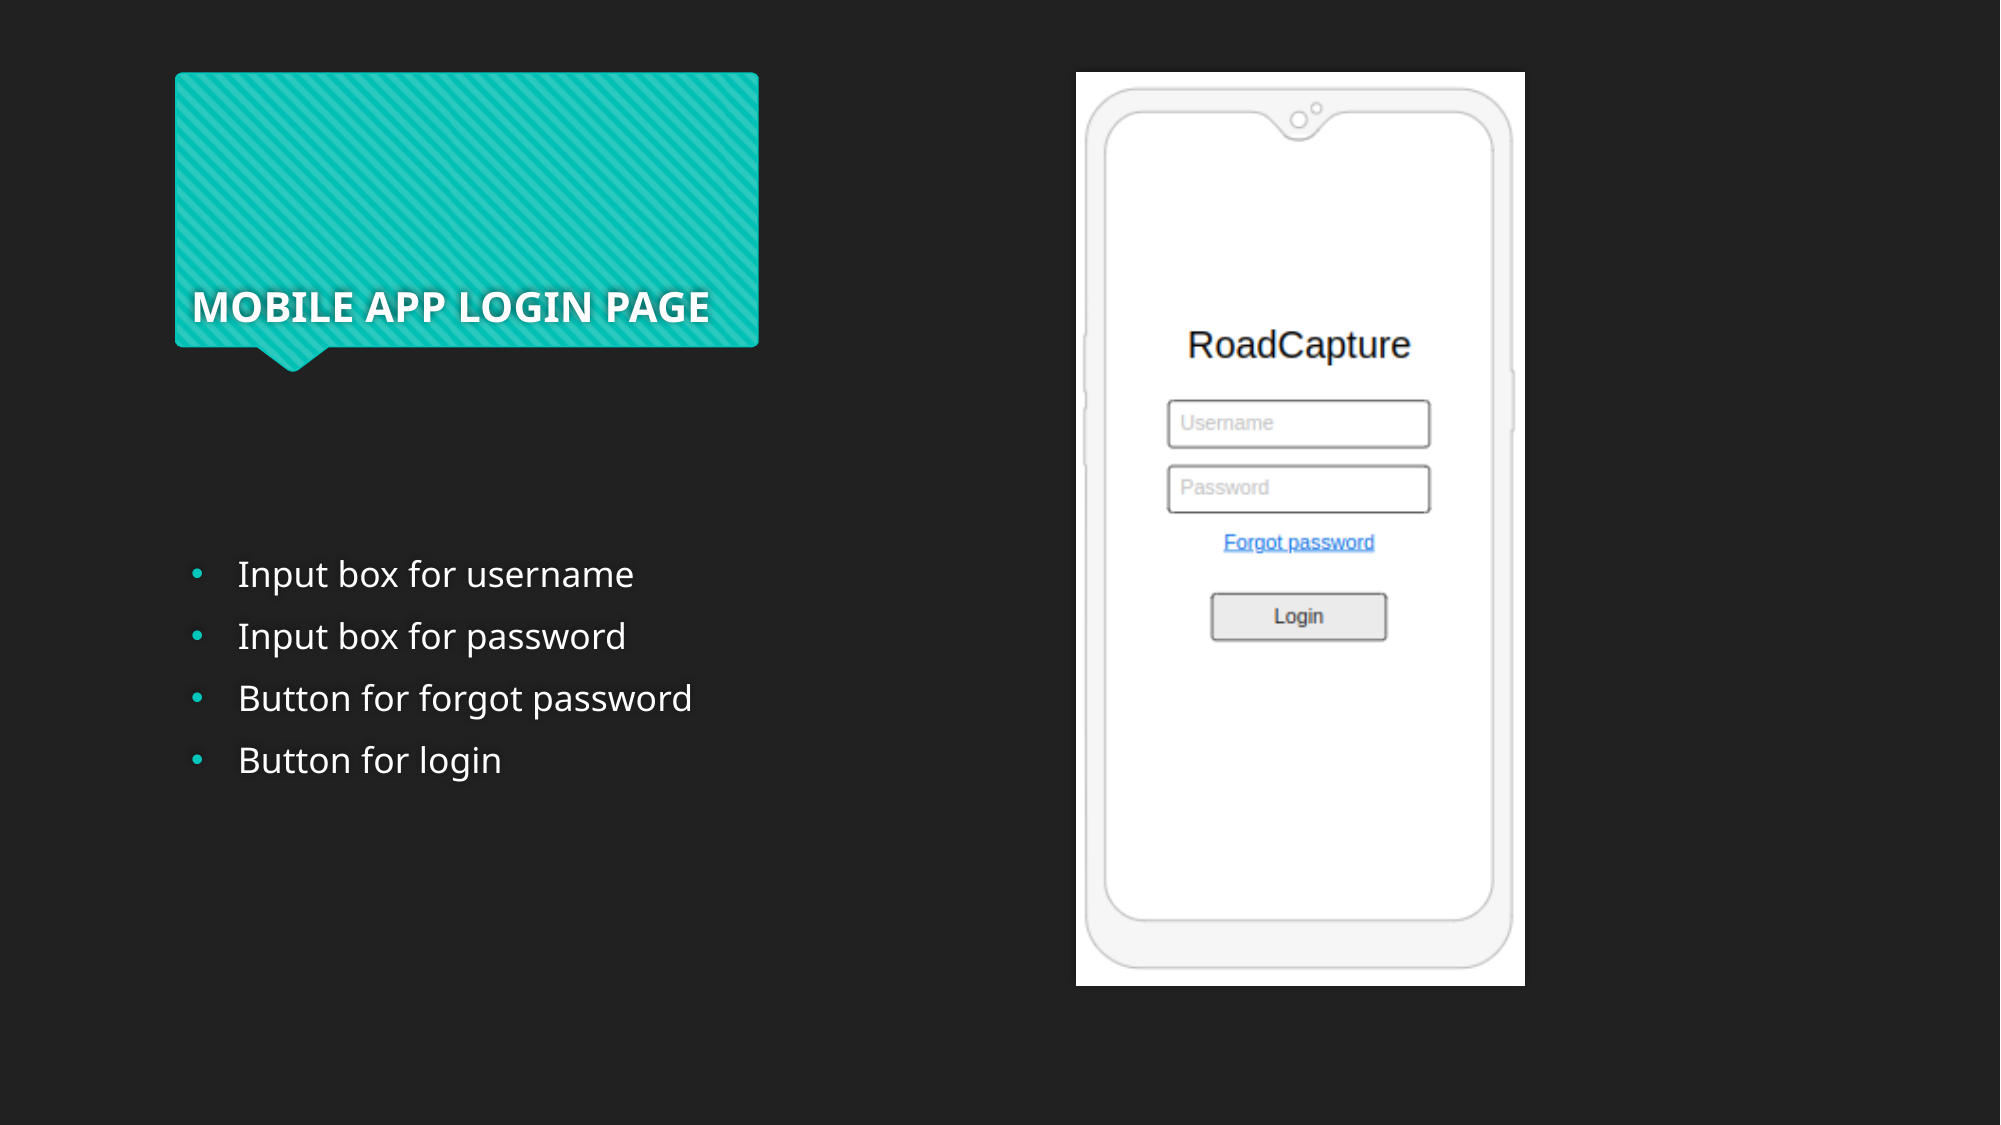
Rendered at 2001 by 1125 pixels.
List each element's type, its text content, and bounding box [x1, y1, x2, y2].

title MOBILE APP LOGIN PAGE [176, 73, 758, 339]
list Input box for username Input box for password Button for forgot password Button for login [176, 370, 758, 962]
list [1076, 72, 1525, 986]
